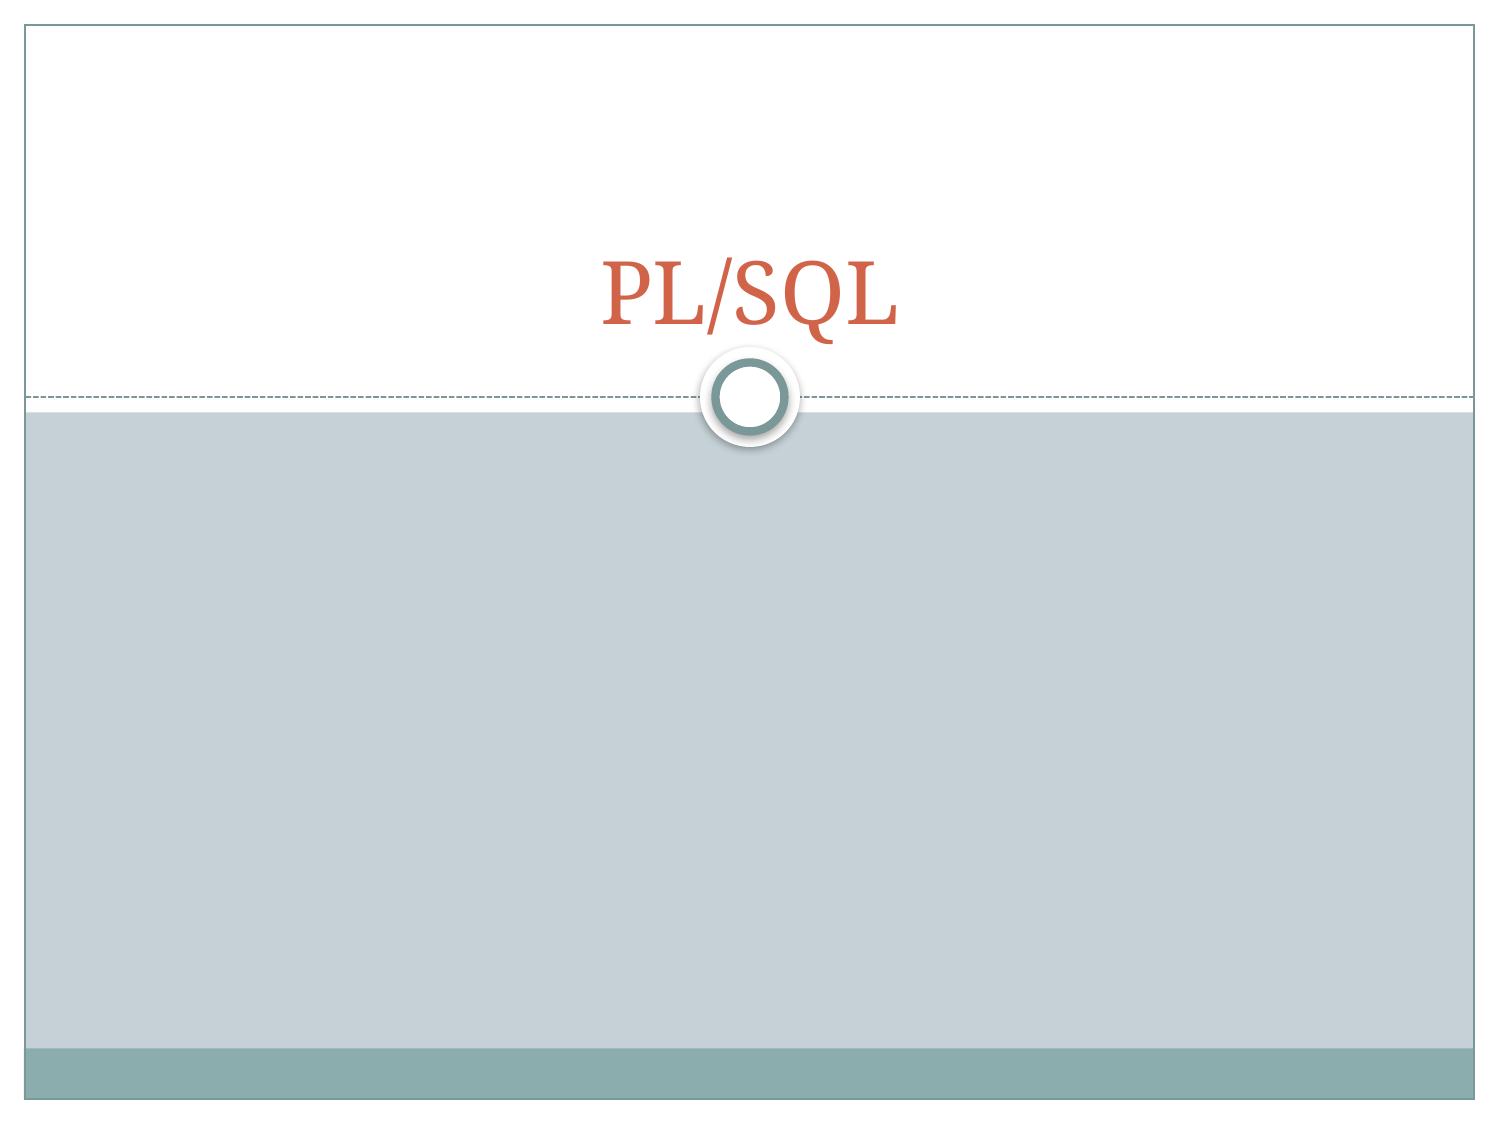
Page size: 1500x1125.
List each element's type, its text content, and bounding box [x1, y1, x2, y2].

title PL/SQL [112, 62, 1388, 350]
